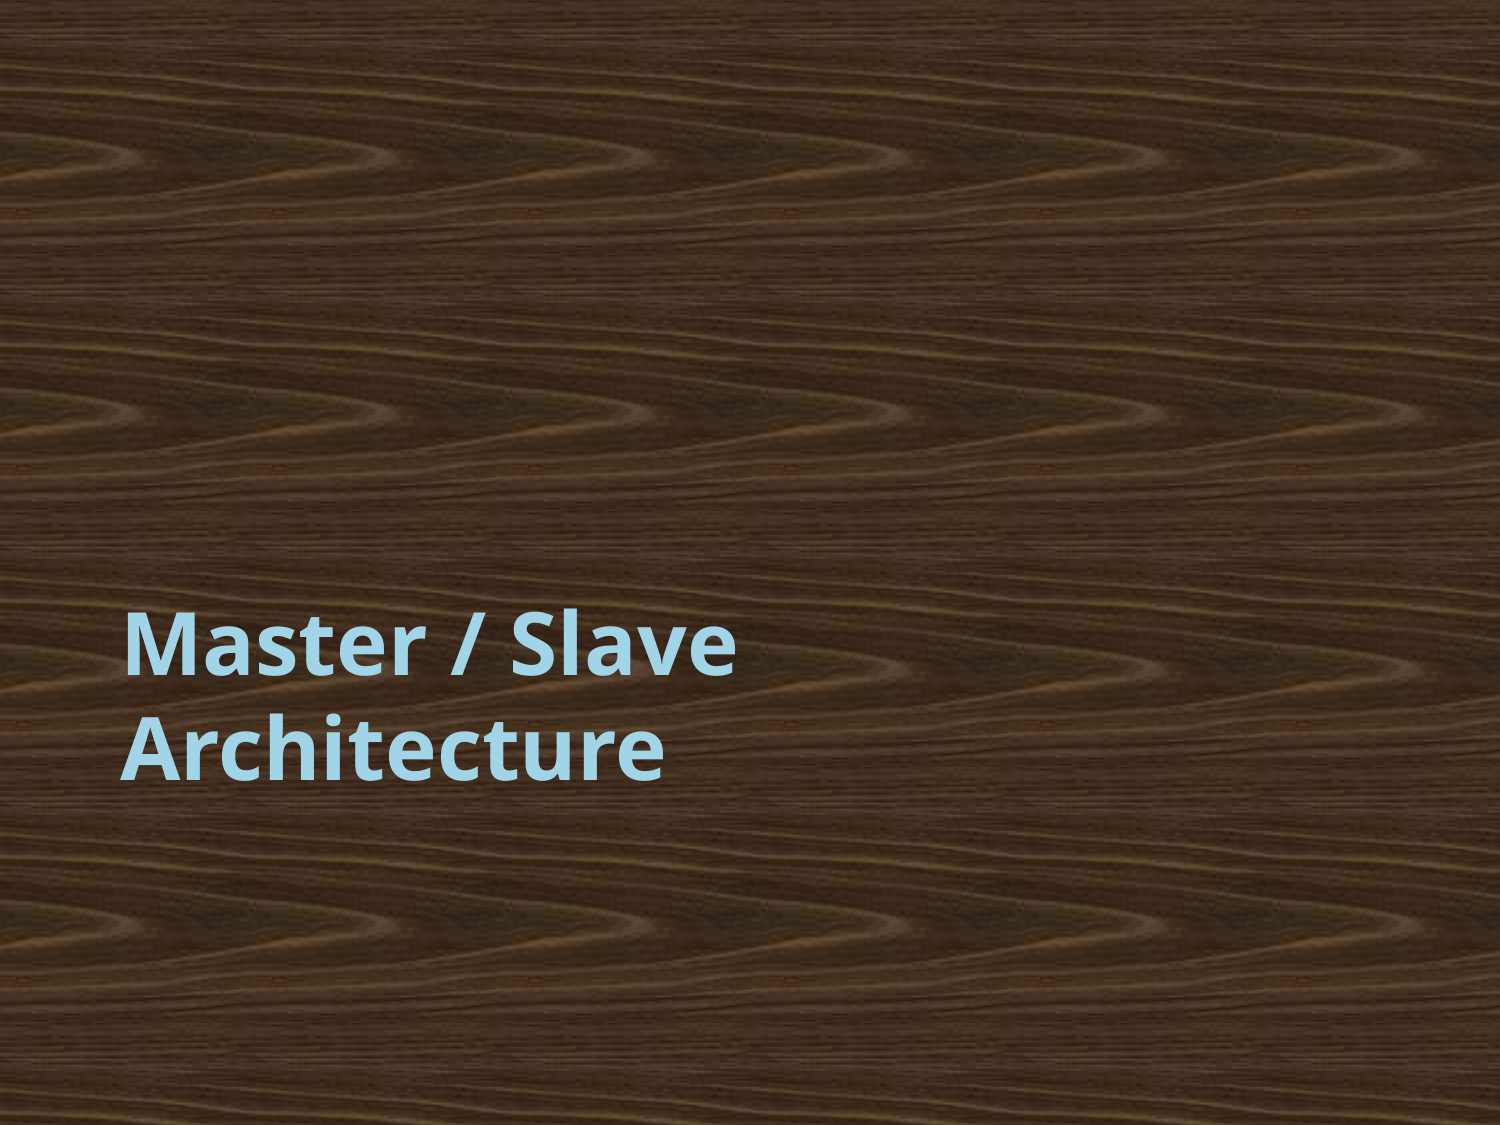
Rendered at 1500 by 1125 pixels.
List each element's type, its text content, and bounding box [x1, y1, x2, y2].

picture [0, 0, 1500, 1125]
title Master / Slave Architecture [112, 587, 1200, 888]
